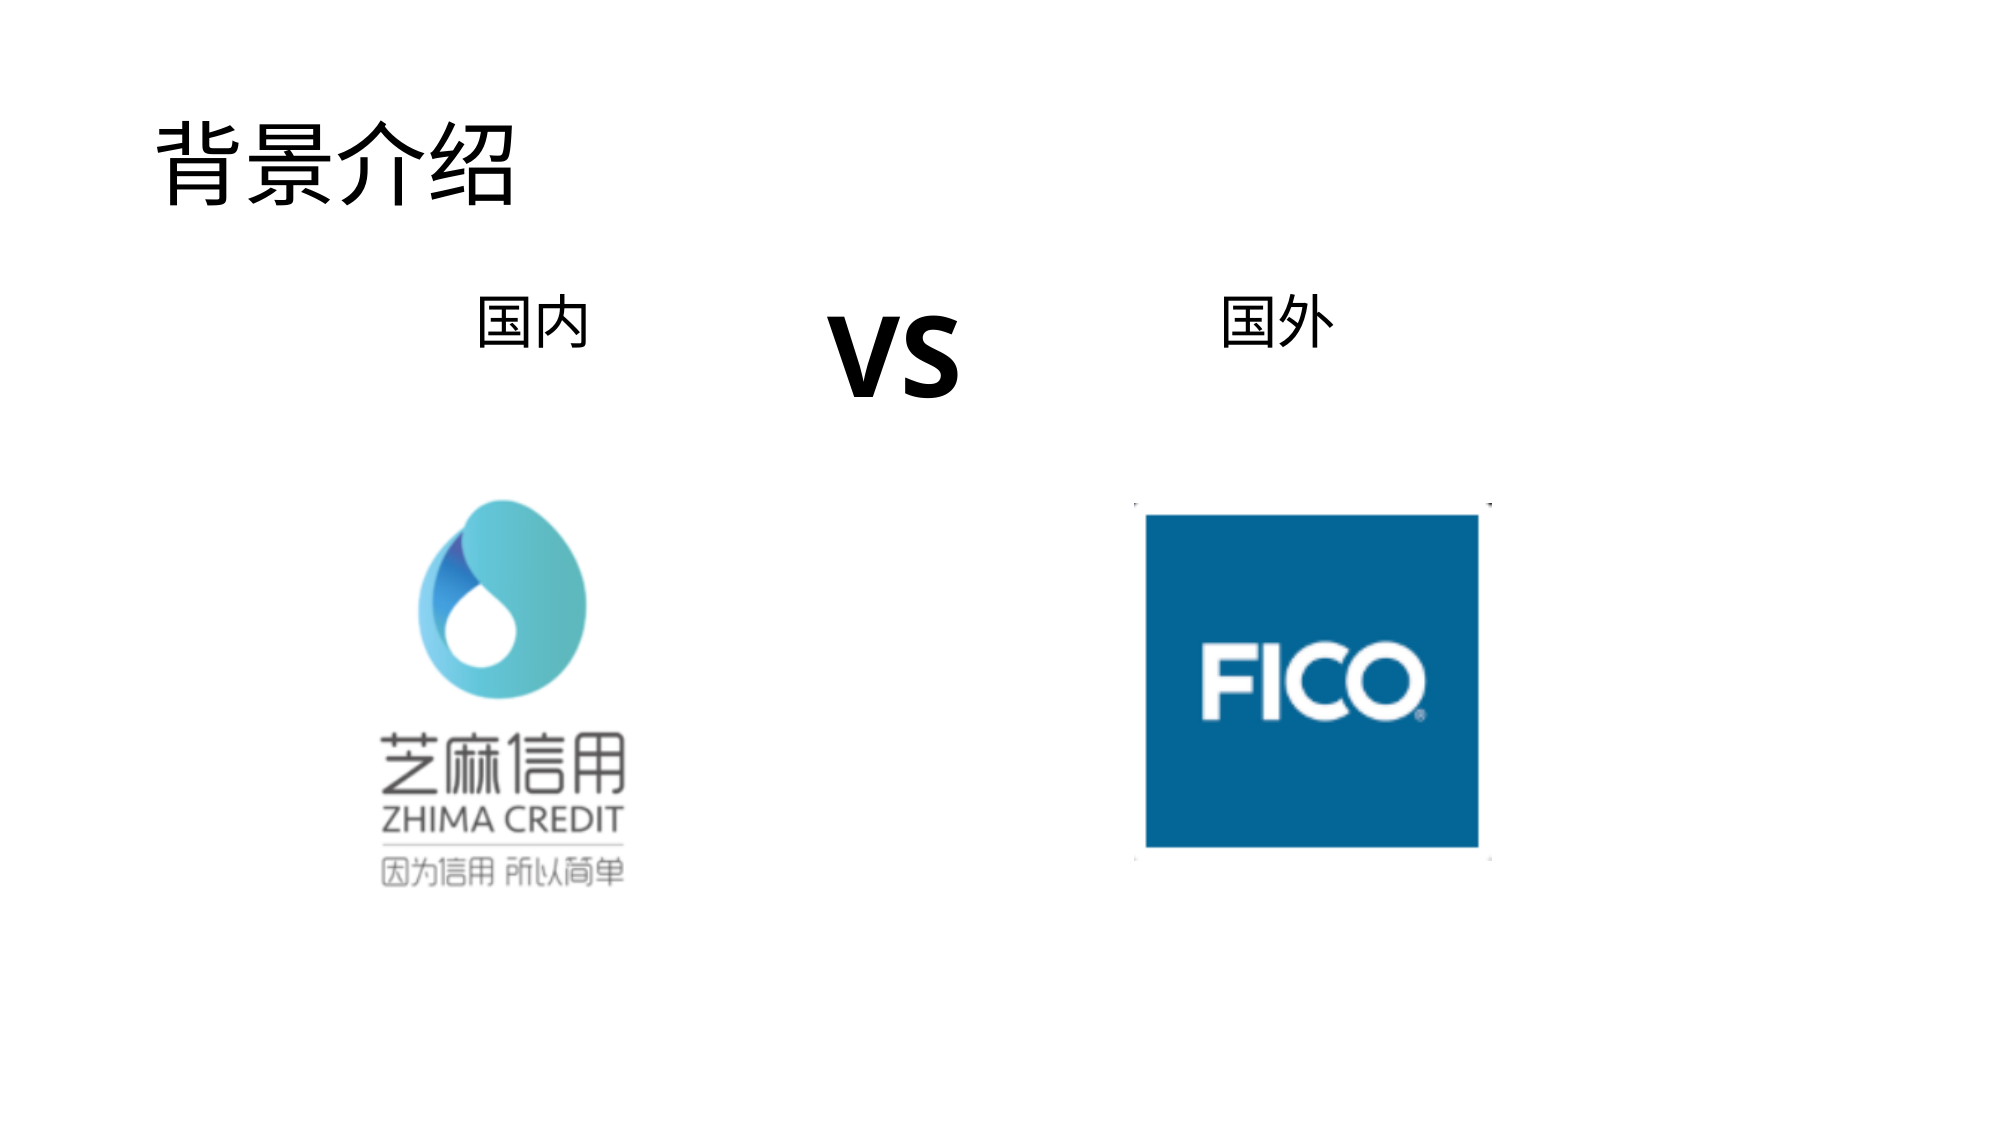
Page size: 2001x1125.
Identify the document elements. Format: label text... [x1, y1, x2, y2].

text_box 国内 [460, 277, 661, 363]
picture [274, 459, 746, 904]
title 背景介绍 [137, 59, 1863, 278]
text_box 国外 [1204, 277, 1364, 363]
picture [1134, 503, 1492, 861]
text_box VS [812, 277, 984, 427]
